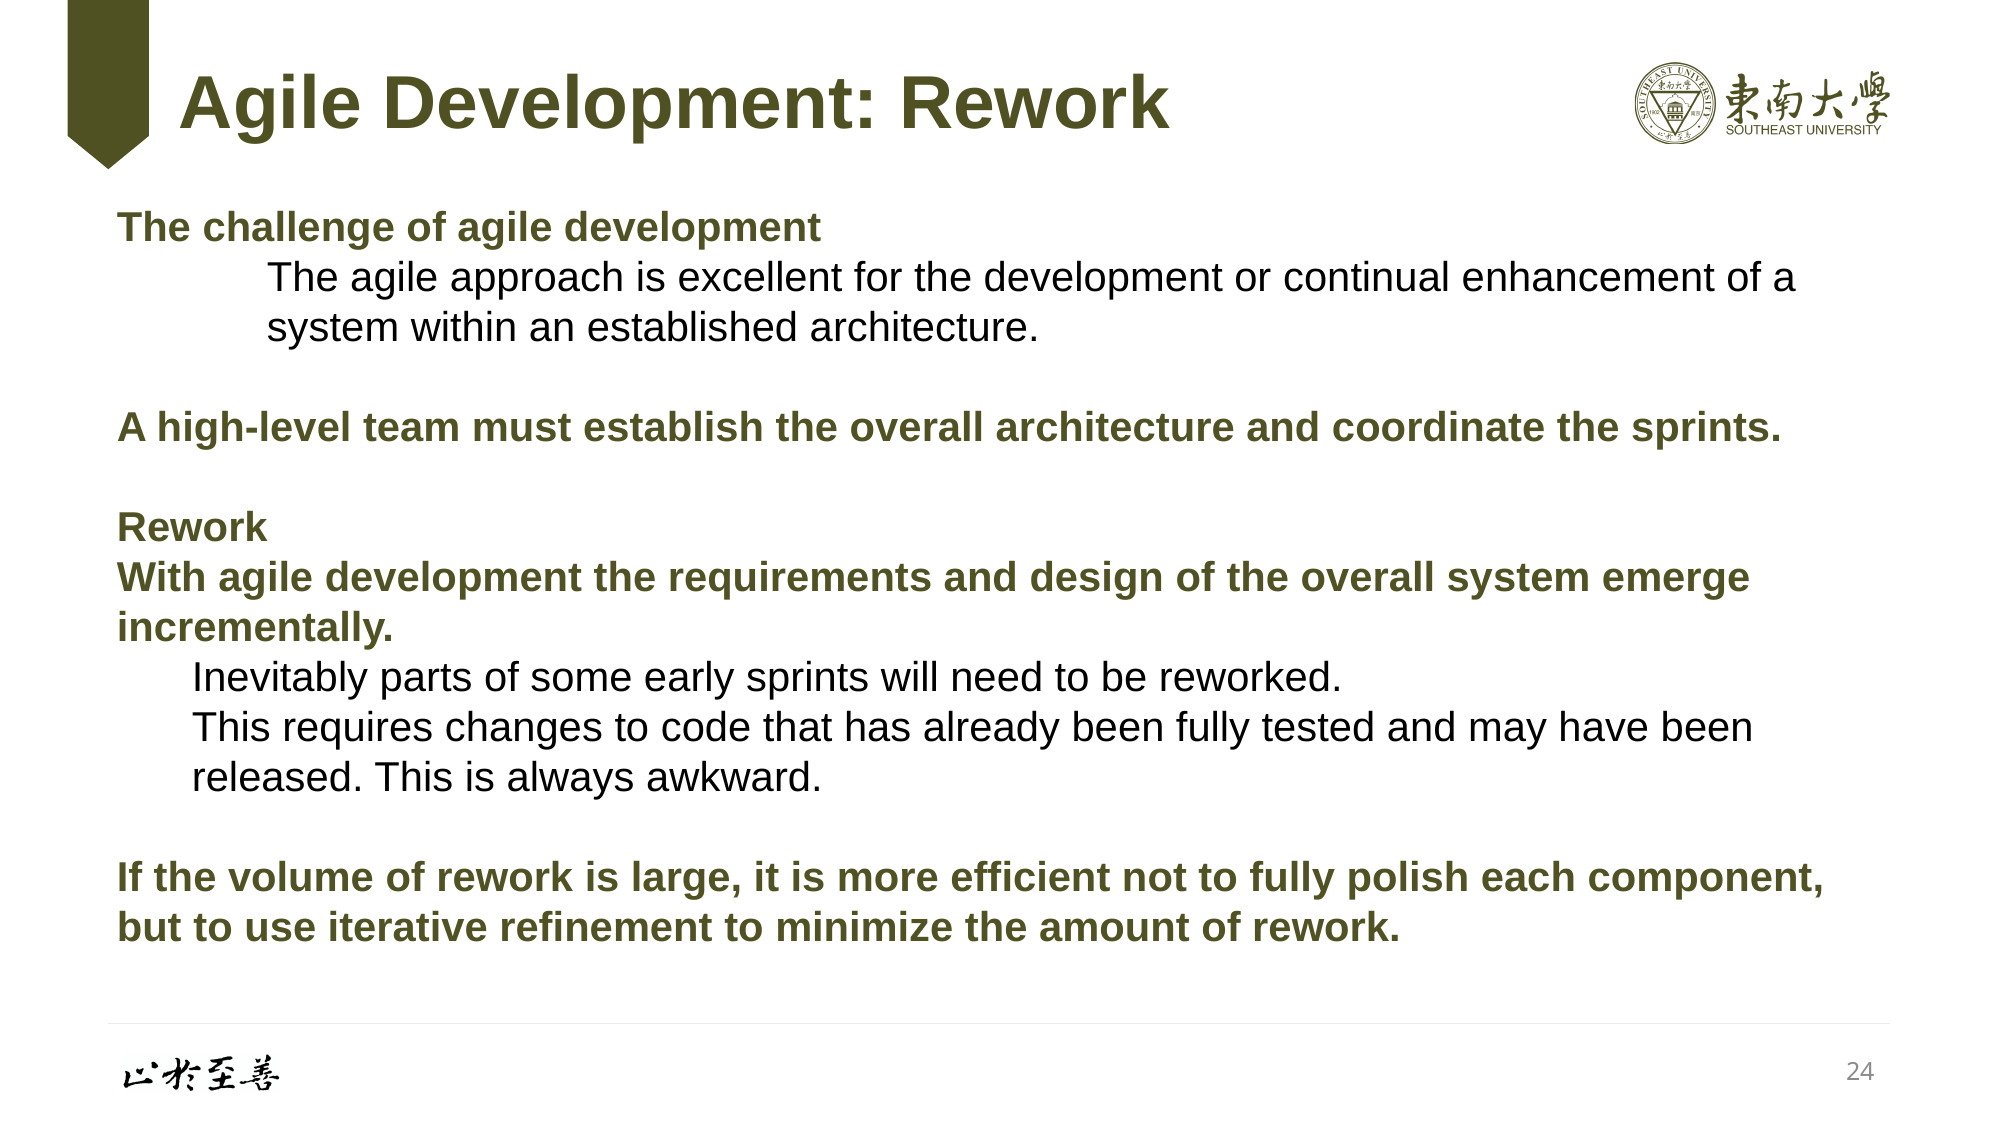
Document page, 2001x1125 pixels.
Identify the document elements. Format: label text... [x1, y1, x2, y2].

picture [122, 1053, 280, 1092]
text_box The challenge of agile development The agile approach is excellent for the development or continual enhancement of a system within an established architecture. A high-level team must establish the overall architecture and coordinate the sprints. Rework With agile development the requirements and design of the overall system emerge incrementally. Inevitably parts of some early sprints will need to be reworked. This requires changes to code that has already been fully tested and may have been released. This is always awkward. If the volume of rework is large, it is more efficient not to fully polish each component, but to use iterative refinement to minimize the amount of rework. [102, 192, 1898, 958]
title Agile Development: Rework [178, 39, 1519, 169]
slide_number 24 [1439, 1042, 1890, 1103]
